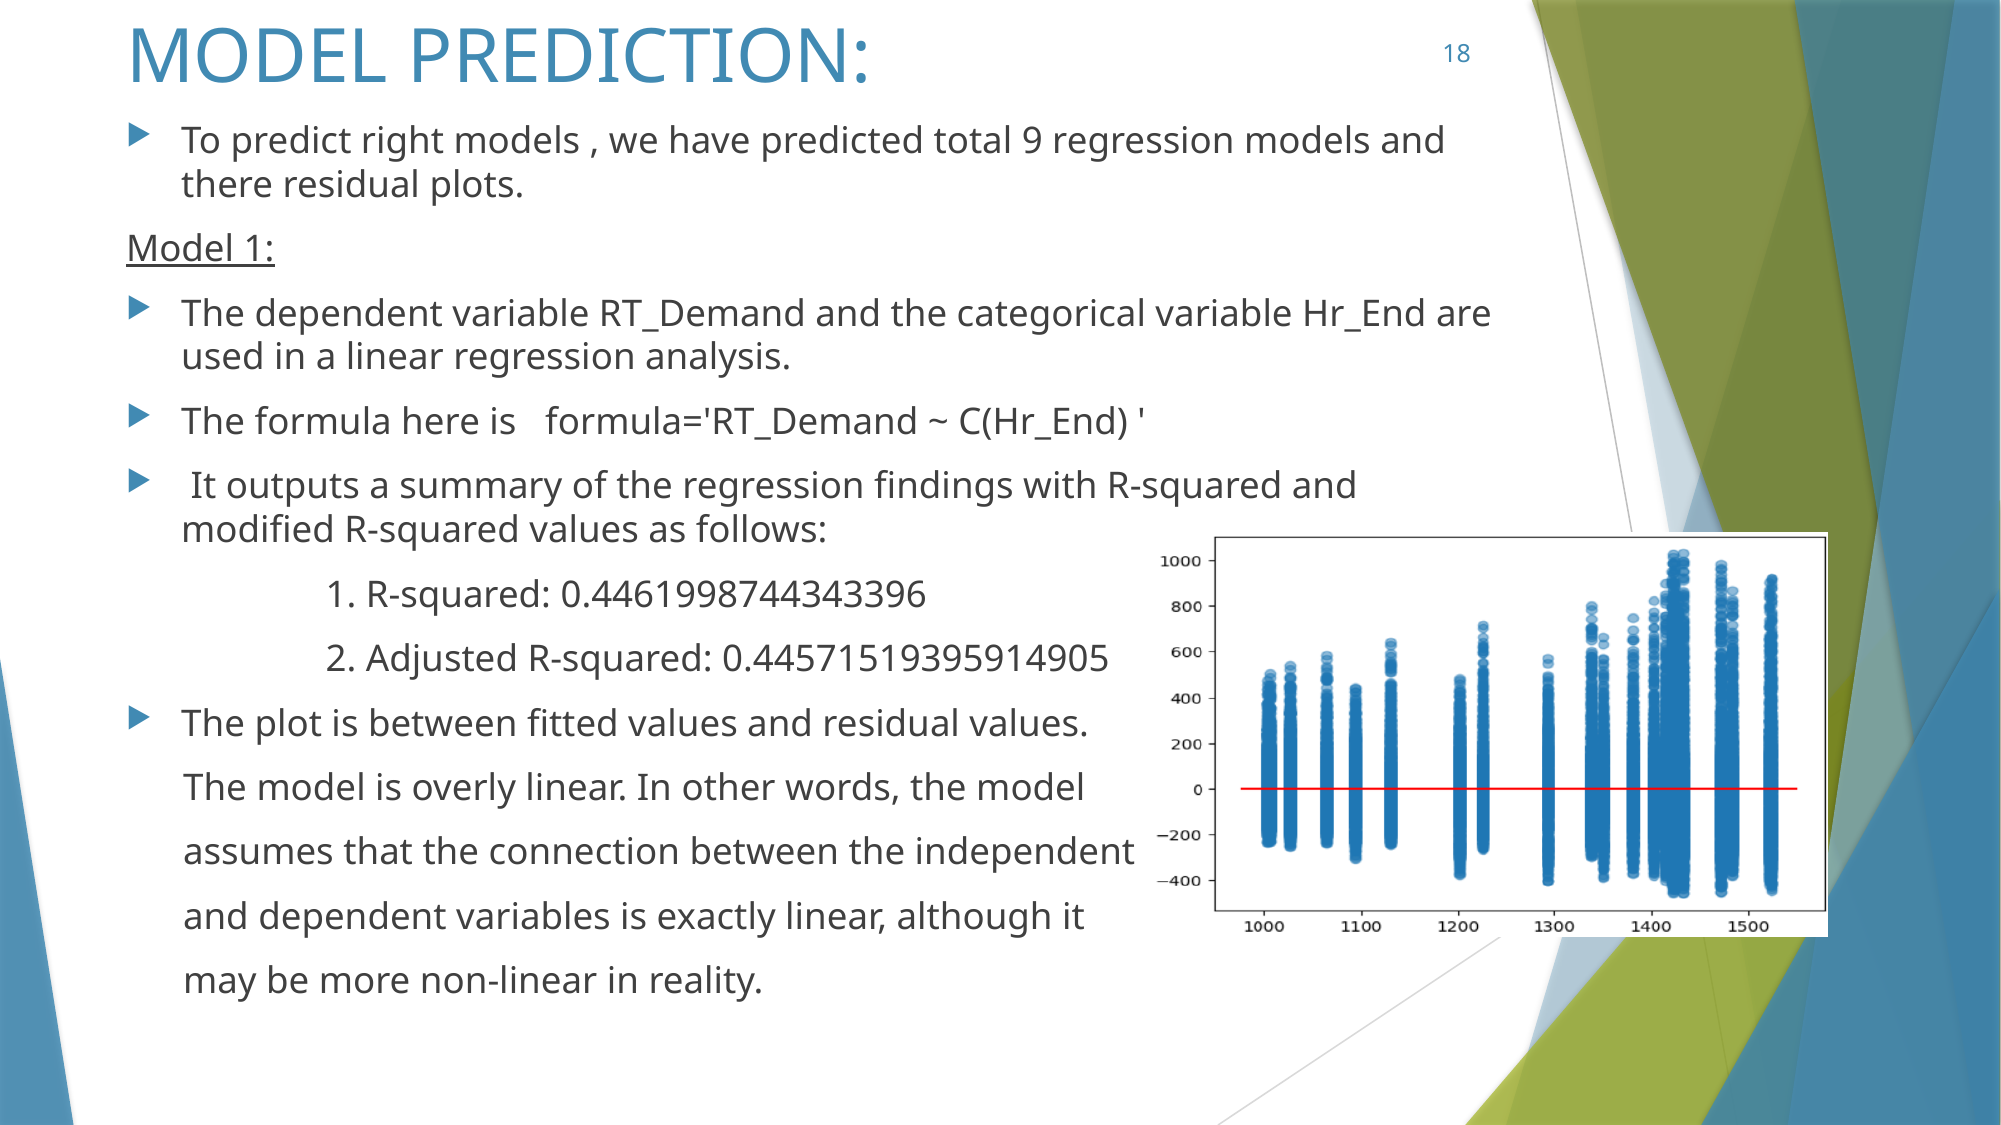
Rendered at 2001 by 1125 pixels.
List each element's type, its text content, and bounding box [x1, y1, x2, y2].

list To predict right models , we have predicted total 9 regression models and there residual plots. Model 1: The dependent variable RT_Demand and the categorical variable Hr_End are used in a linear regression analysis. The formula here is formula='RT_Demand ~ C(Hr_End) ' It outputs a summary of the regression findings with R-squared and modified R-squared values as follows: 1. R-squared: 0.4461998744343396 2. Adjusted R-squared: 0.44571519395914905 The plot is between fitted values and residual values. The model is overly linear. In other words, the model assumes that the connection between the independent and dependent variables is exactly linear, although it may be more non-linear in reality. [111, 108, 1522, 1017]
picture [1143, 531, 1829, 938]
slide_number 18 [1373, 24, 1486, 85]
title MODEL PREDICTION: [111, 0, 1522, 108]
